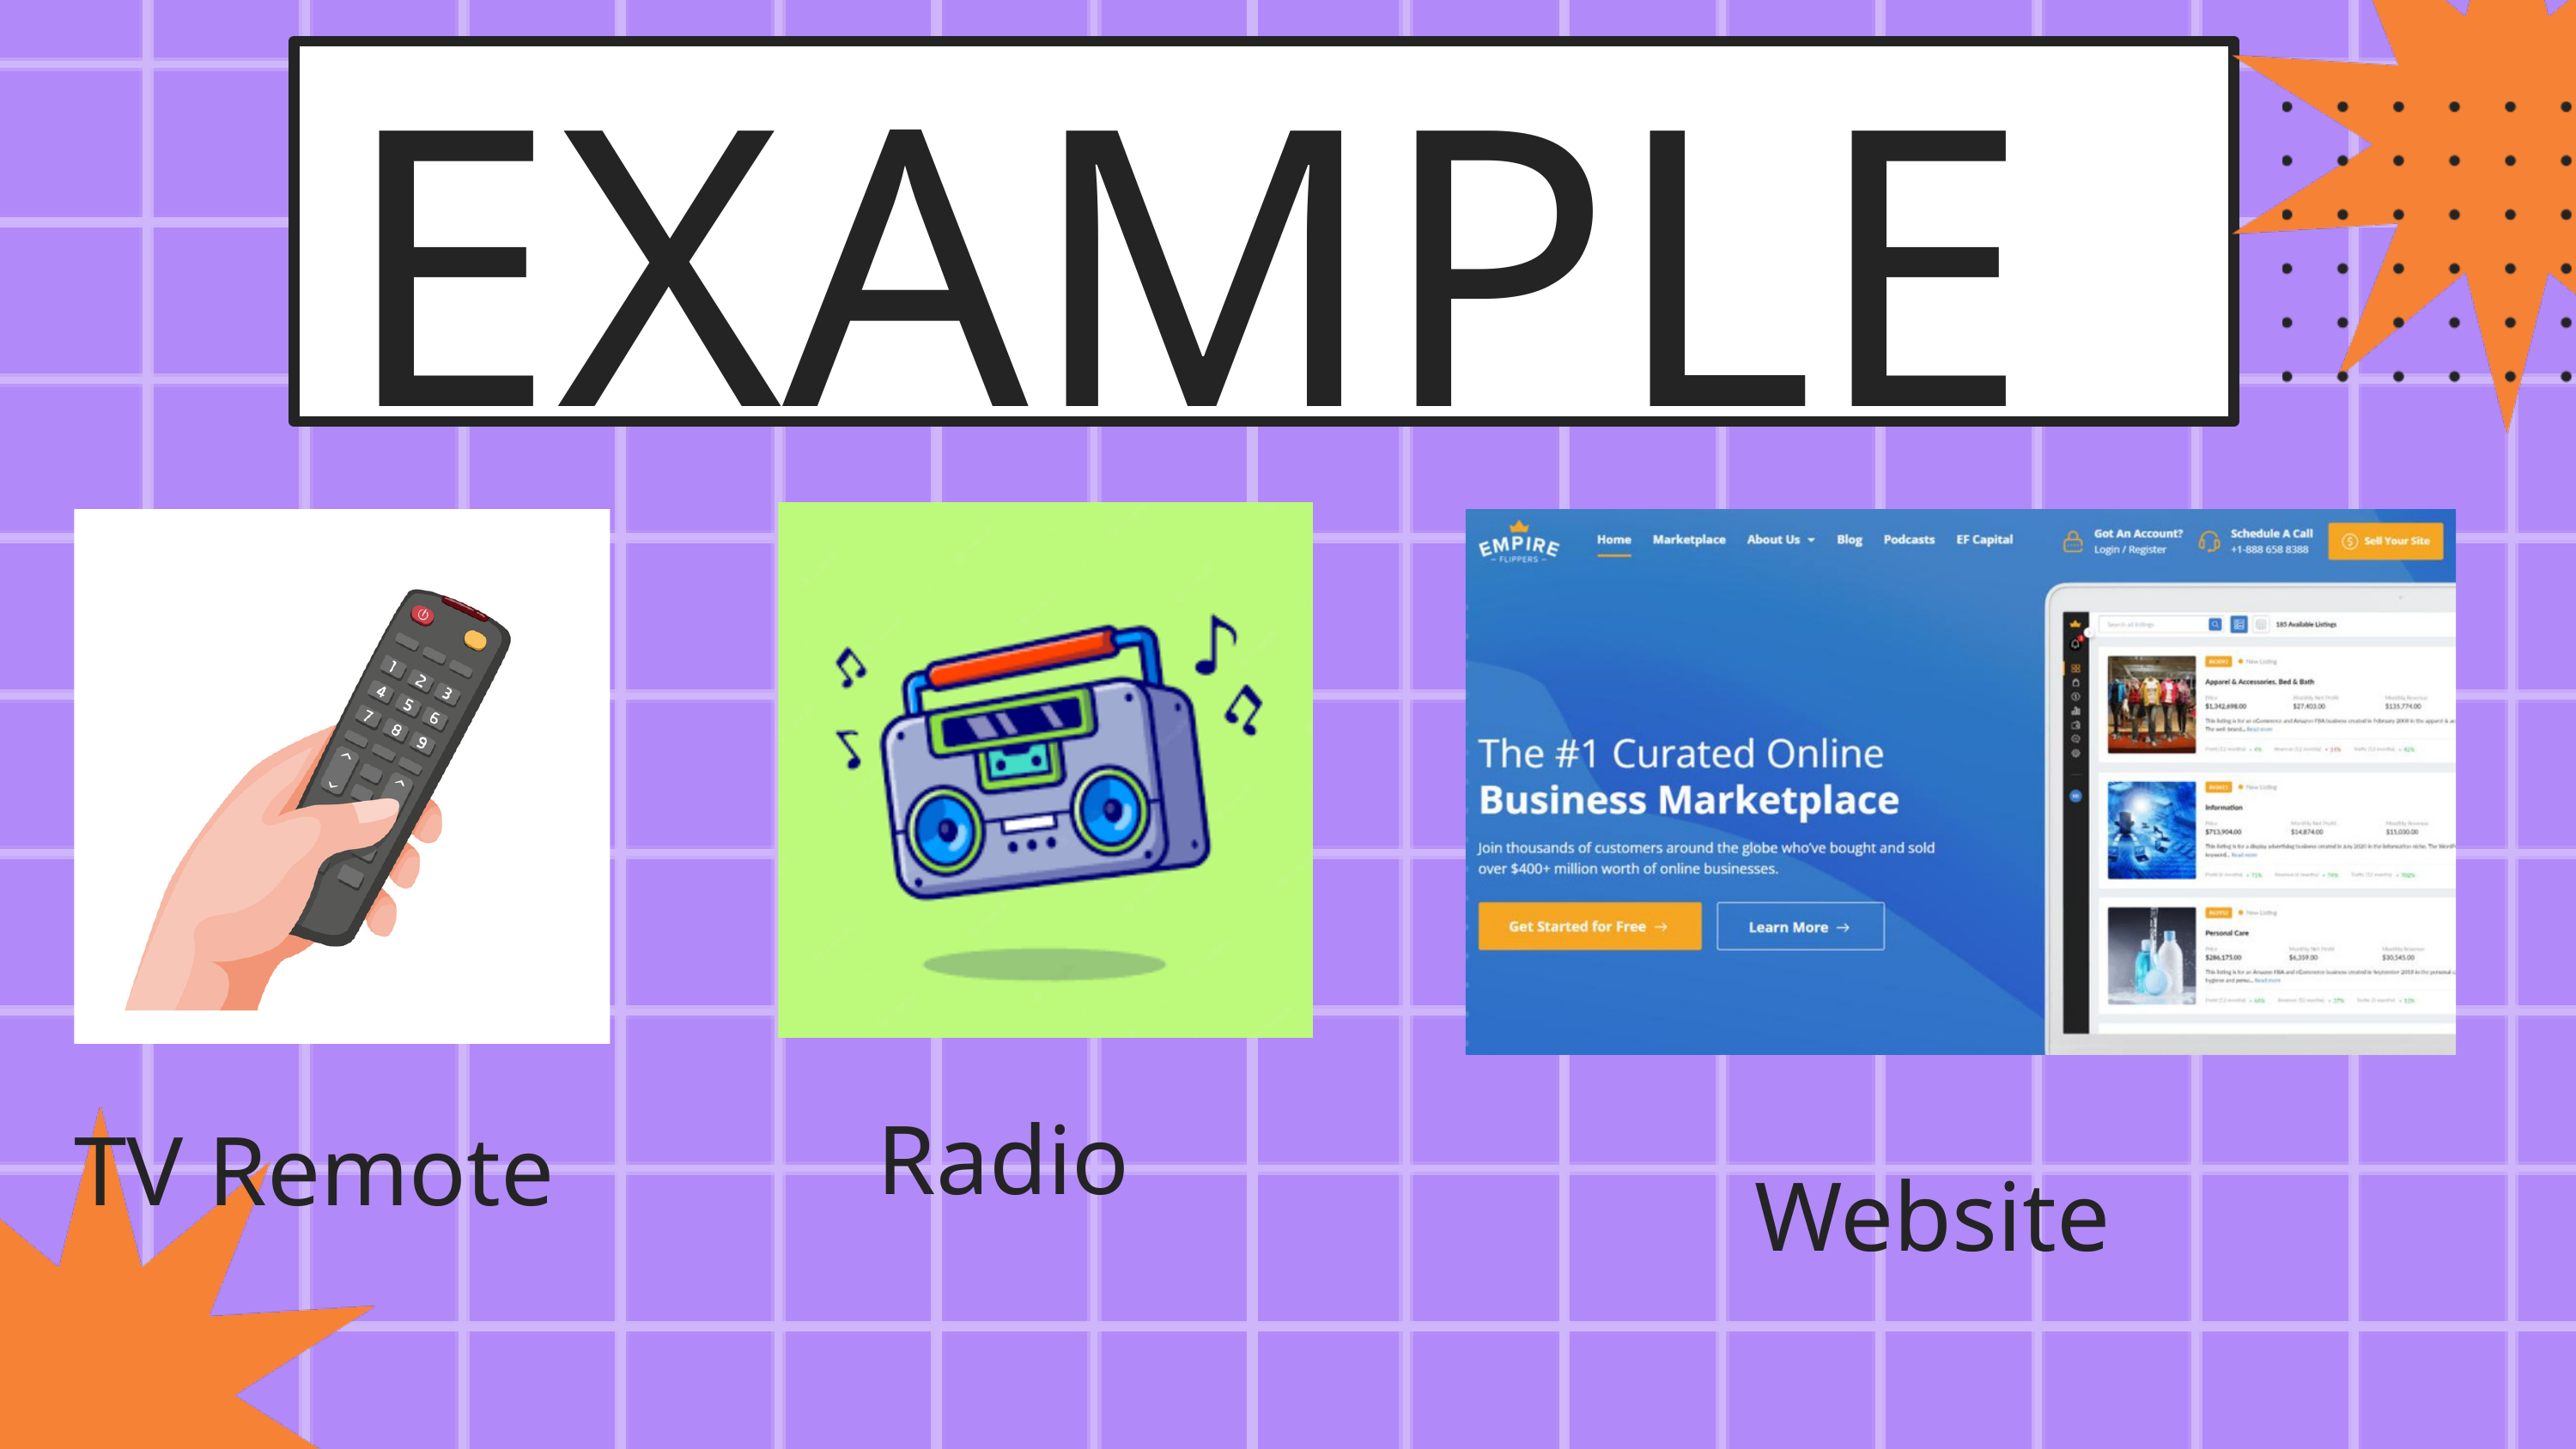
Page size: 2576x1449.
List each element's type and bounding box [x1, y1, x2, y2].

text_box [294, 40, 2234, 422]
text_box [0, 0, 2576, 1449]
